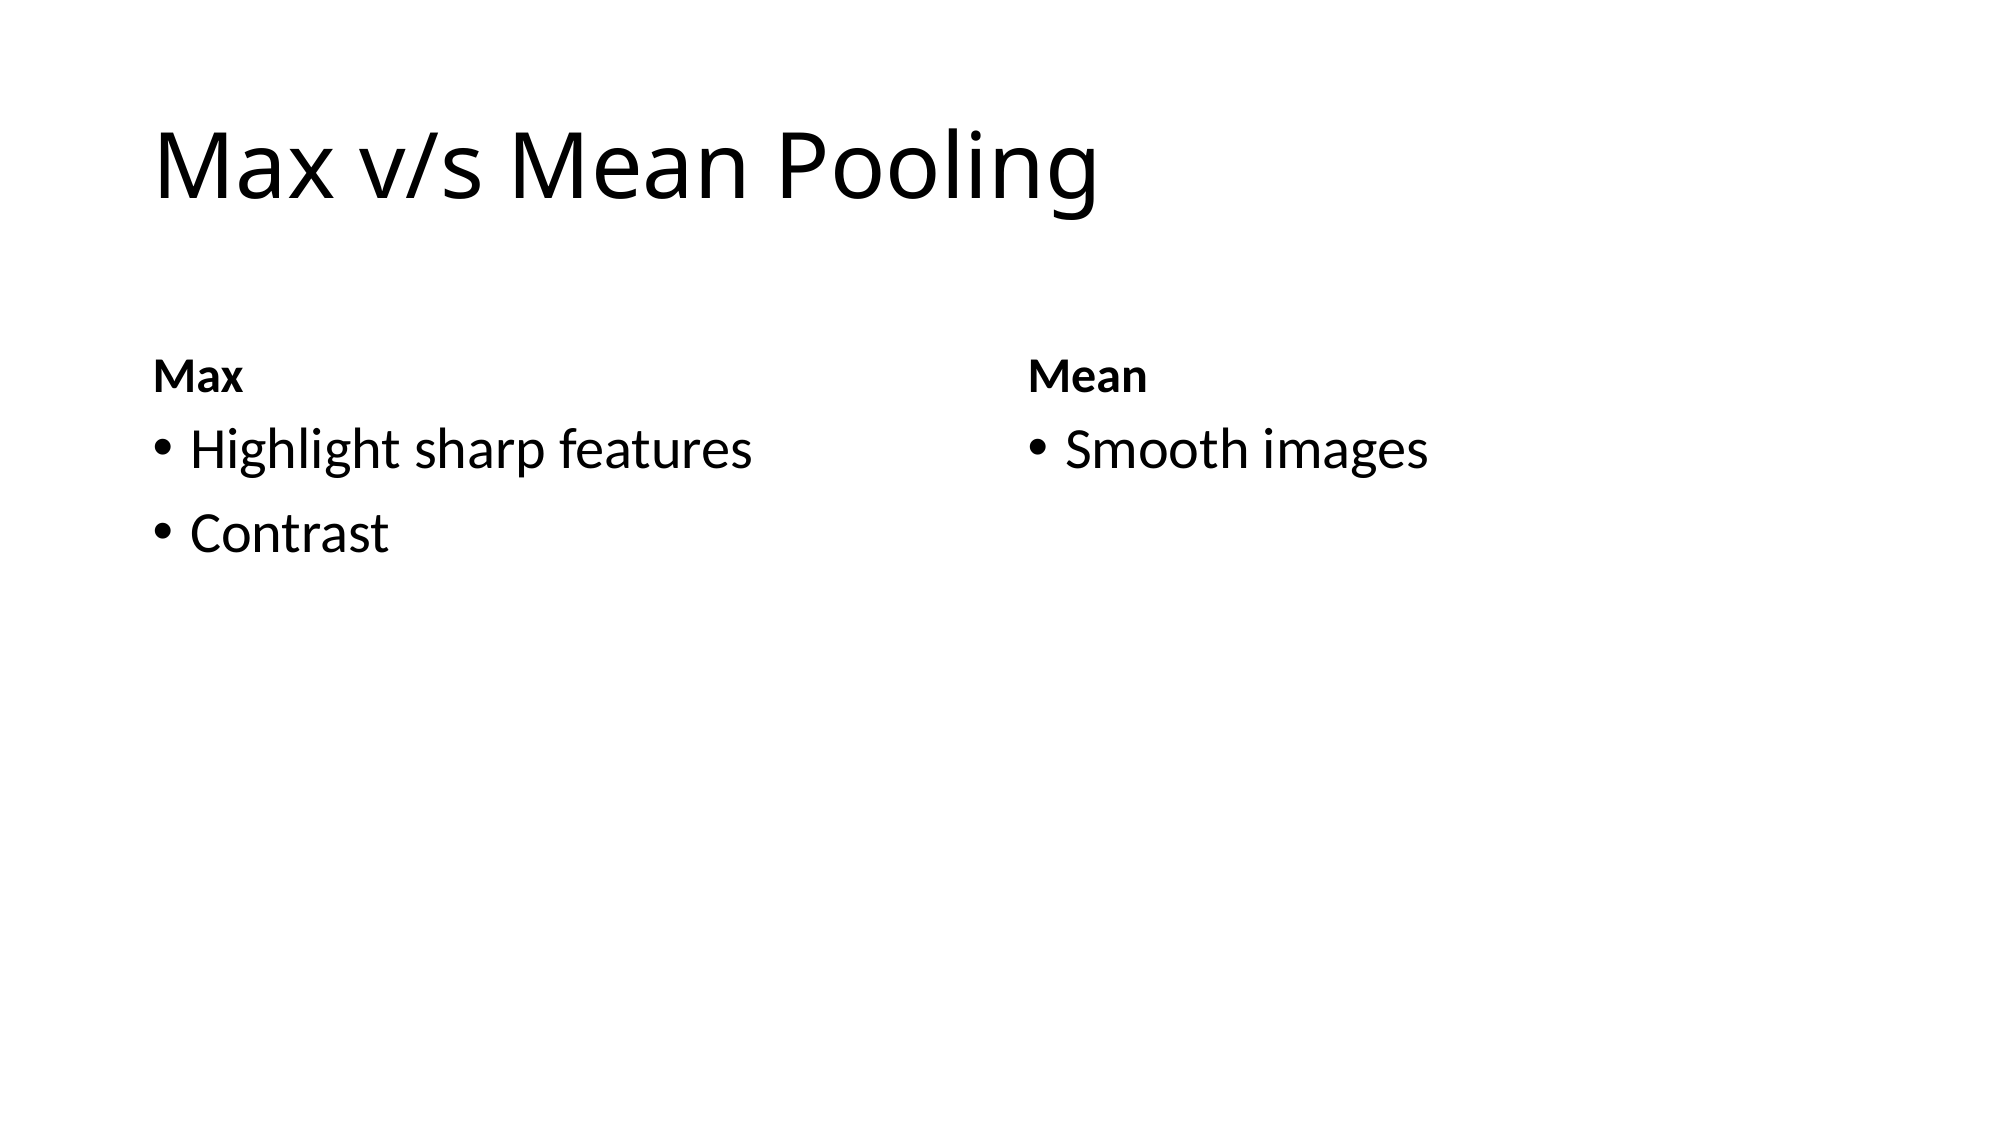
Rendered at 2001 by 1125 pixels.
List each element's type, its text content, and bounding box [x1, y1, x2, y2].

list Max [137, 275, 984, 410]
list Mean [1012, 275, 1863, 410]
title Max v/s Mean Pooling [137, 59, 1863, 278]
list Smooth images [1012, 410, 1863, 1016]
list Highlight sharp features Contrast [137, 410, 984, 1016]
